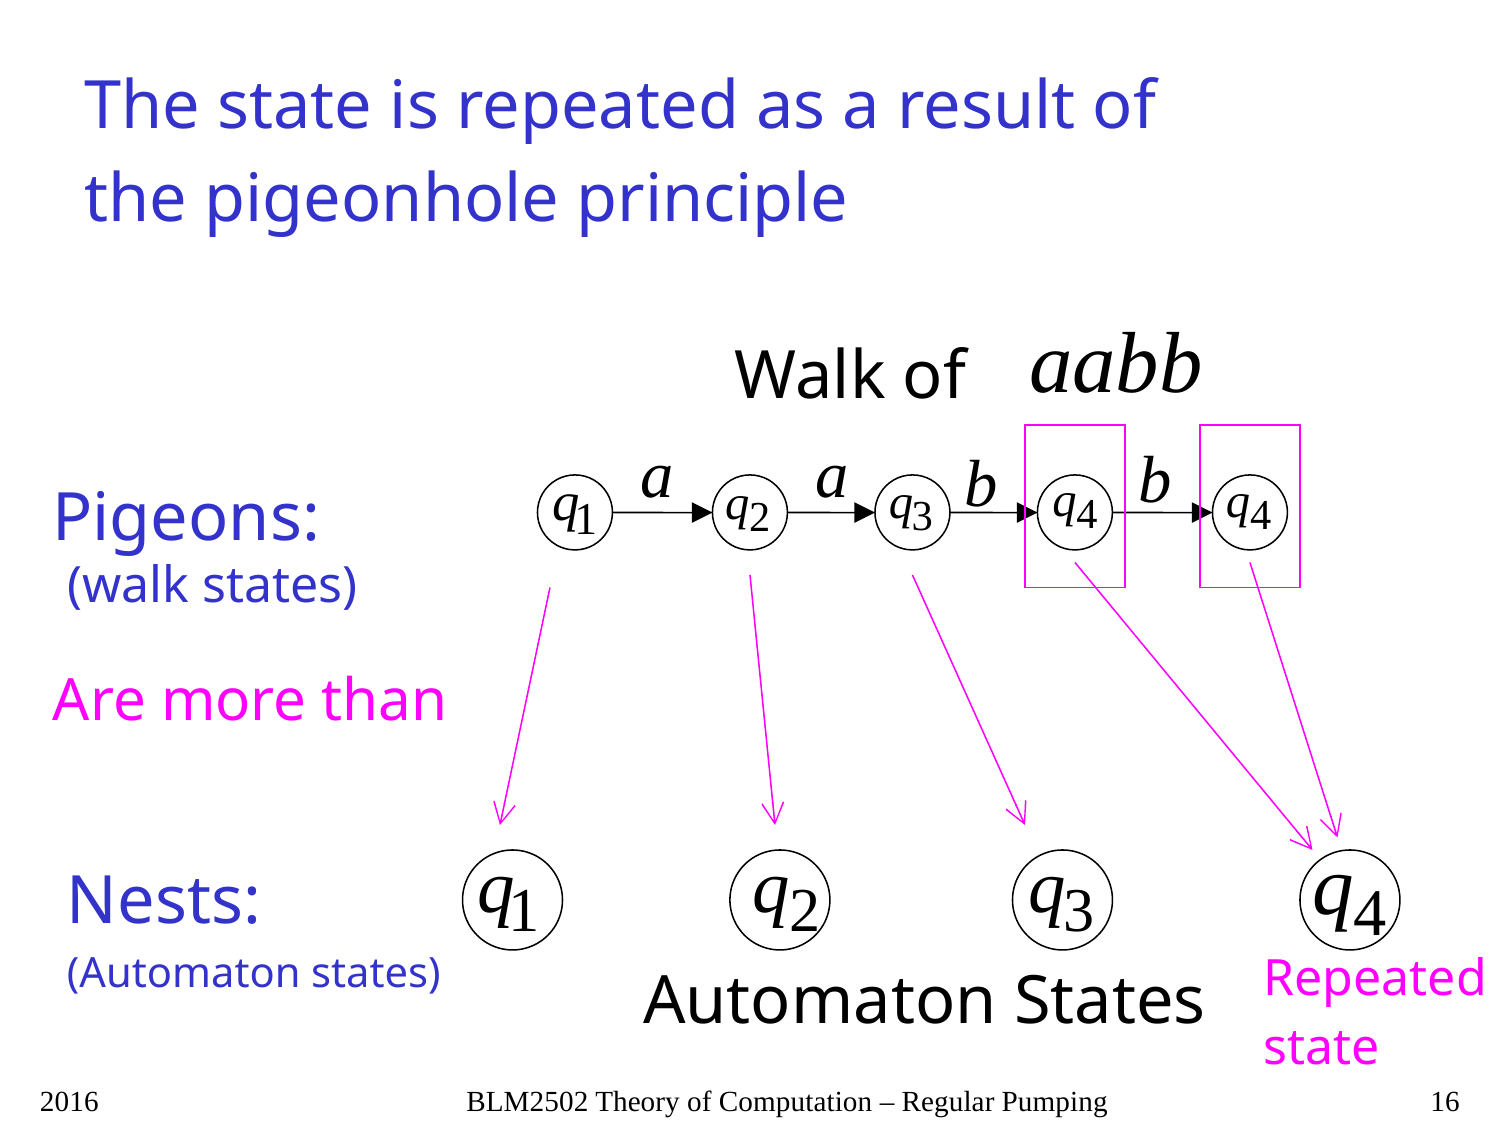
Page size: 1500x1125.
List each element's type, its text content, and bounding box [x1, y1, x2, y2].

slide_number 16 [1162, 1074, 1475, 1125]
text_box [1006, 502, 1025, 523]
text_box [886, 476, 934, 536]
text_box [712, 494, 717, 531]
text_box Are more than [38, 654, 463, 740]
text_box [1178, 502, 1200, 523]
text_box [488, 858, 563, 950]
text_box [1223, 475, 1274, 533]
text_box [1257, 588, 1342, 838]
text_box [749, 574, 785, 826]
text_box [912, 574, 1027, 826]
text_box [1024, 324, 1207, 401]
footer BLM2502 Theory of Computation – Regular Pumping [412, 1074, 1163, 1113]
text_box Walk of [720, 324, 982, 420]
text_box [1299, 882, 1303, 918]
text_box [537, 491, 544, 534]
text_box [474, 849, 538, 936]
text_box [778, 488, 788, 538]
text_box The state is repeated as a result of the pigeonhole principle [69, 54, 1191, 243]
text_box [1137, 449, 1176, 509]
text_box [749, 849, 823, 936]
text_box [963, 453, 1002, 513]
text_box [729, 543, 772, 550]
text_box [462, 875, 469, 925]
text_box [812, 462, 853, 505]
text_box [549, 474, 596, 538]
text_box [729, 865, 744, 935]
text_box [1200, 424, 1300, 588]
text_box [637, 462, 678, 505]
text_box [1309, 845, 1389, 940]
text_box [675, 502, 713, 523]
text_box [1025, 424, 1125, 588]
text_box Nests: (Automaton states) [52, 849, 456, 1003]
text_box [558, 546, 592, 550]
text_box Repeated state [1249, 937, 1500, 1083]
text_box [850, 503, 875, 523]
text_box [598, 483, 613, 542]
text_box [1049, 474, 1101, 532]
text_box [722, 477, 774, 535]
text_box [756, 944, 804, 949]
text_box [874, 492, 881, 533]
text_box [1393, 874, 1400, 926]
text_box Pigeons: [37, 466, 336, 562]
text_box [1099, 865, 1113, 935]
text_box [1024, 849, 1096, 938]
text_box (walk states) [52, 545, 373, 620]
slide_number 2016 [24, 1074, 338, 1125]
text_box [1012, 875, 1019, 925]
text_box Automaton States [628, 949, 1222, 1045]
text_box [493, 587, 551, 826]
text_box [890, 487, 950, 550]
